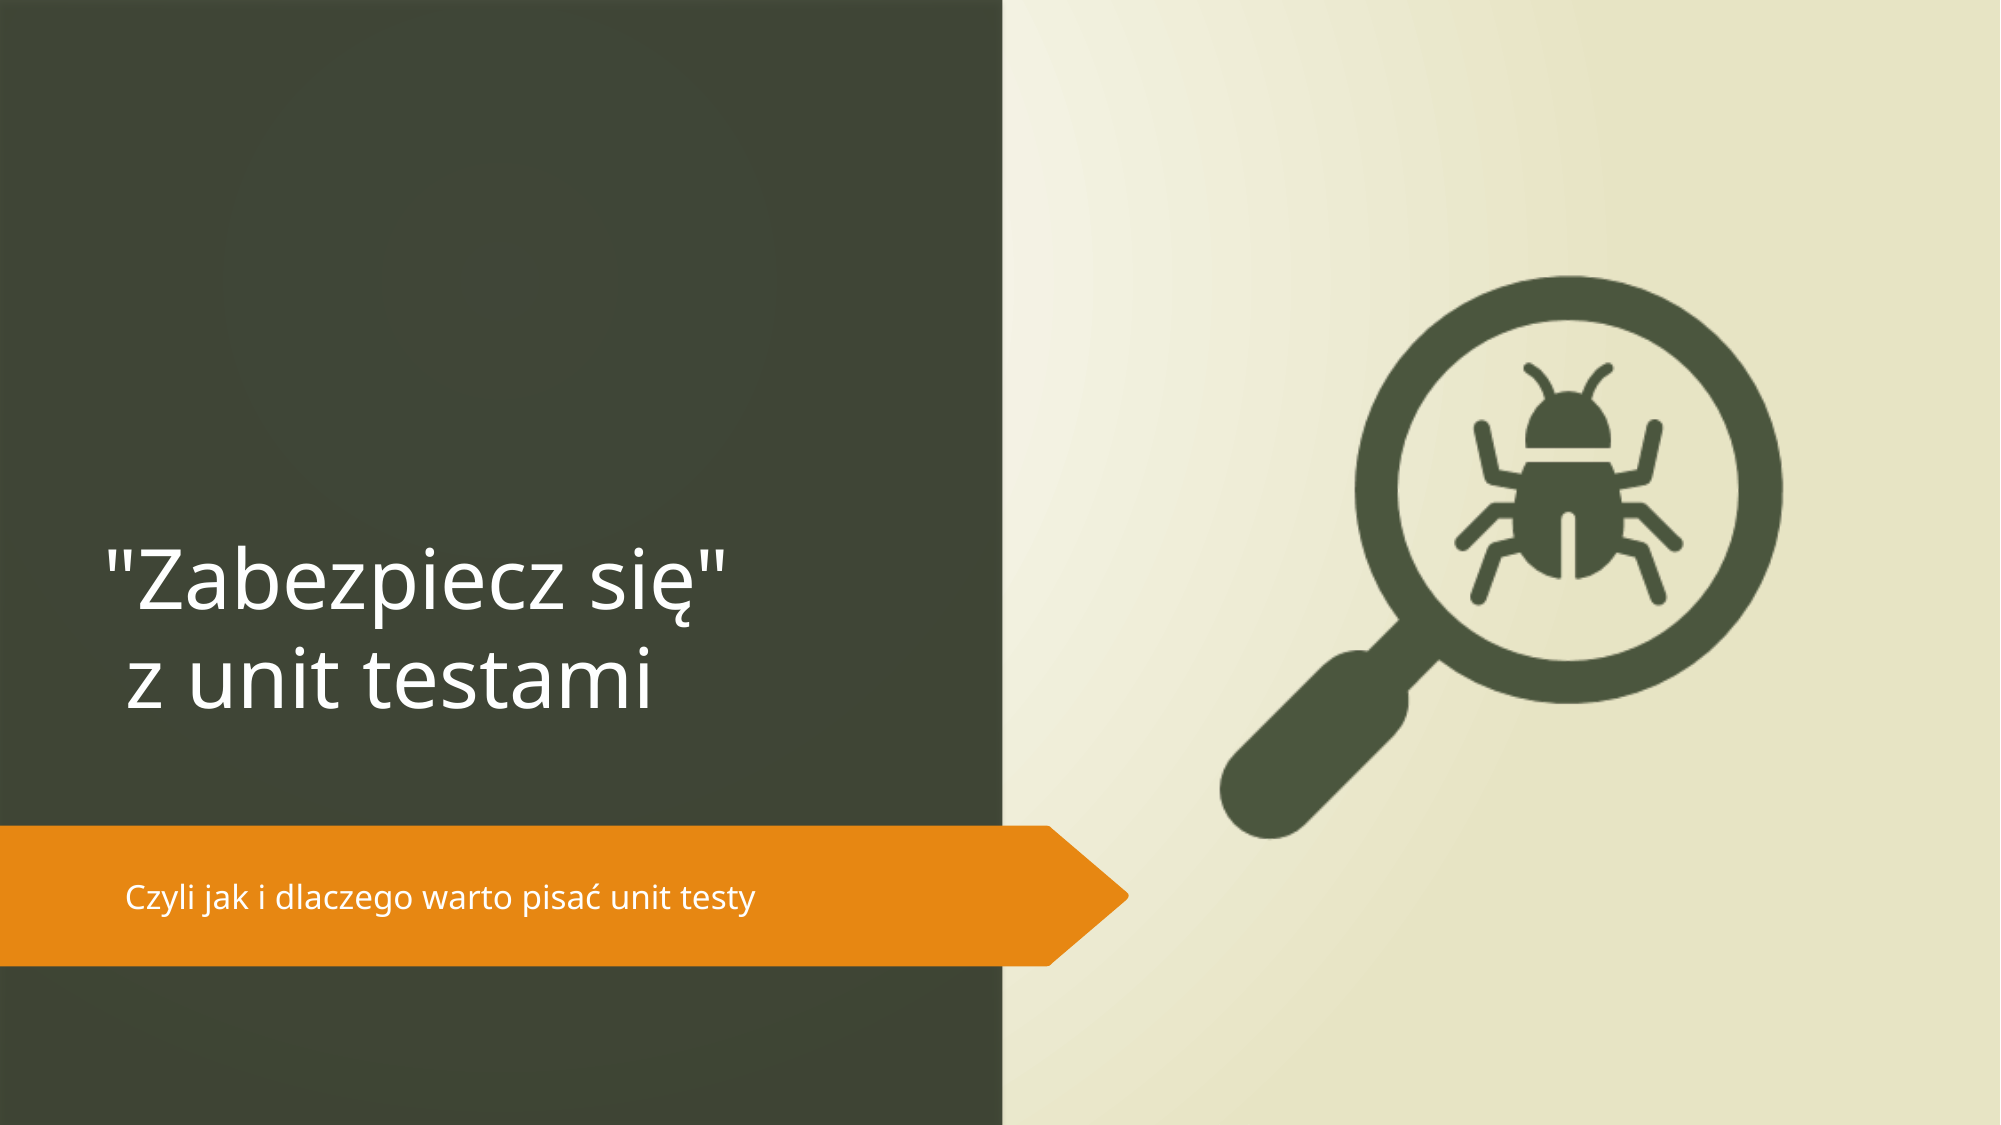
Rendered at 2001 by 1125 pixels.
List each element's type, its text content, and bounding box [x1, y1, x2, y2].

text_box [1003, 0, 2000, 1125]
subtitle Czyli jak i dlaczego warto pisać unit testy [109, 851, 976, 941]
text_box [0, 825, 1129, 967]
title "Zabezpiecz się" z unit testami [88, 86, 955, 734]
text_box [0, 967, 1003, 1125]
text_box [0, 0, 1003, 825]
picture [1160, 221, 1843, 903]
